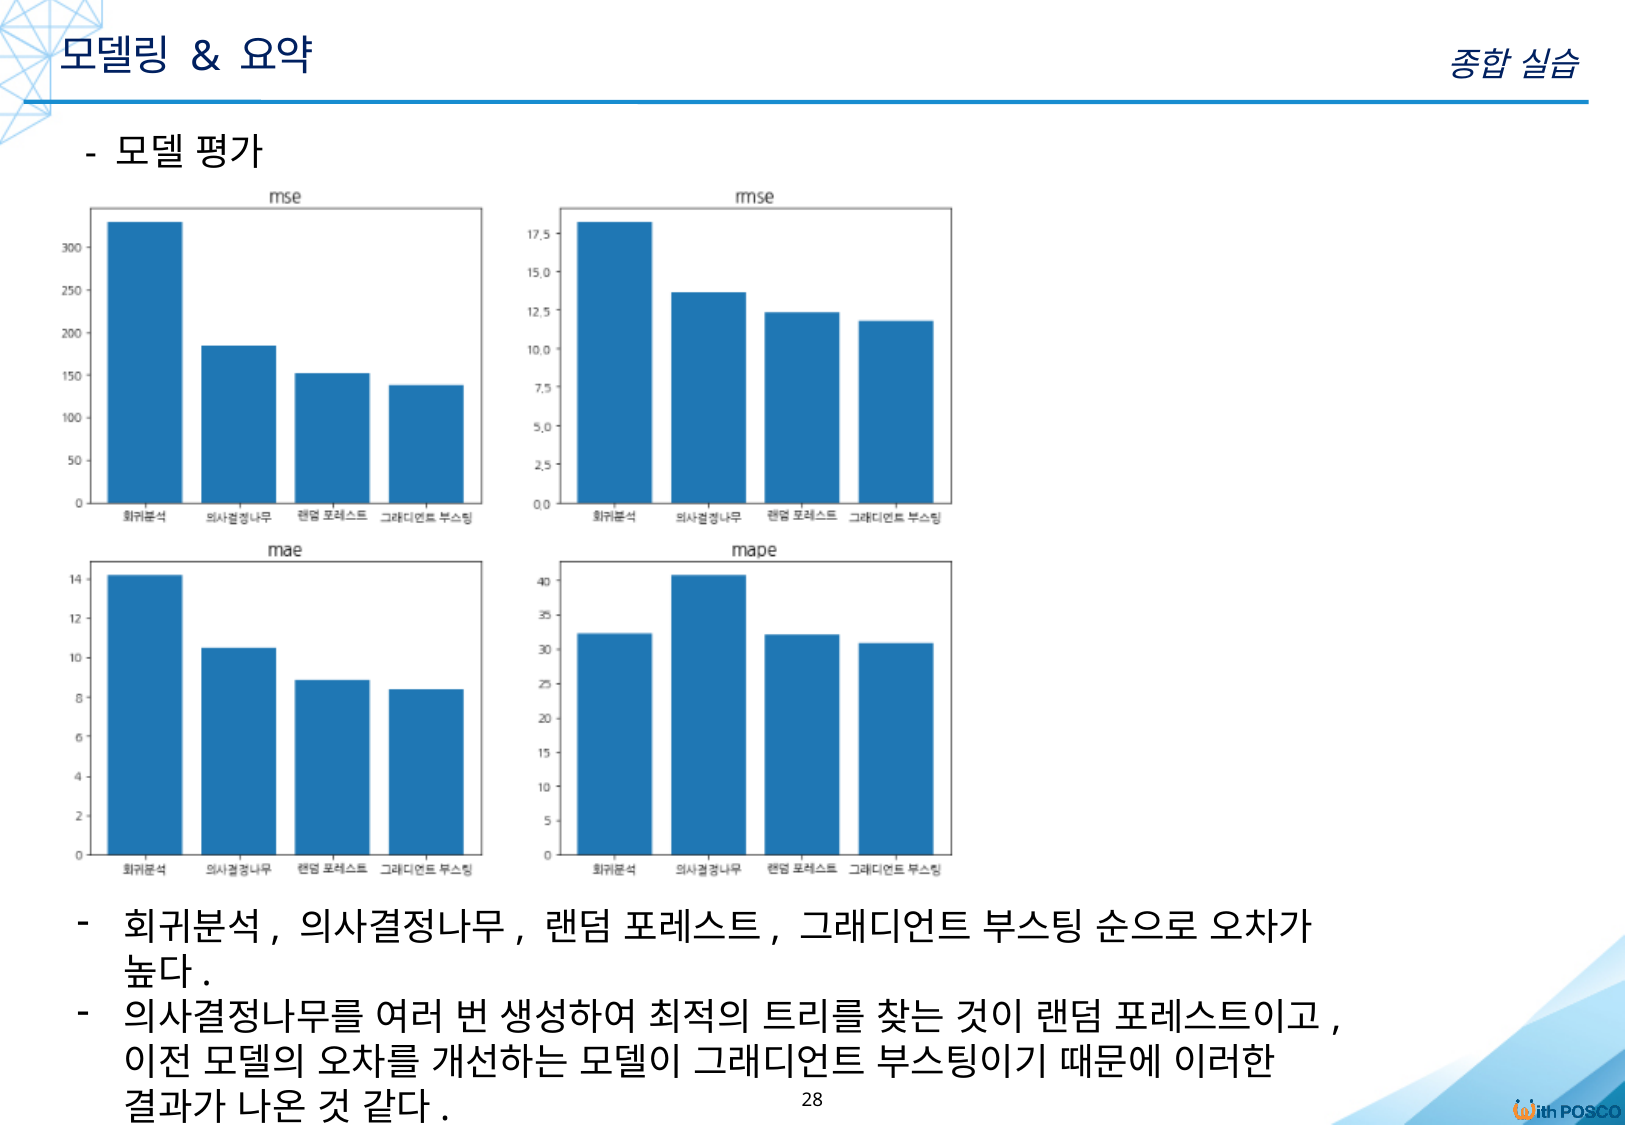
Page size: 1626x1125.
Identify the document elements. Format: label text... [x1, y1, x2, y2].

text_box 모델링 & 요약 [44, 21, 1321, 87]
text_box - 모델 평가 [70, 120, 778, 181]
picture [0, 0, 1625, 1125]
text_box 회귀분석, 의사결정나무, 랜덤 포레스트, 그래디언트 부스팅 순으로 오차가 높다. 의사결정나무를 여러 번 생성하여 최적의 트리를 찾는 것이 랜덤 포레스트이고, 이전 모델의 오차를 개선하는 모델이 그래디언트 부스팅이기 때문에 이러한 결과가 나온 것 같다. [62, 895, 1361, 1125]
text_box 종합 실습 [1321, 35, 1594, 81]
